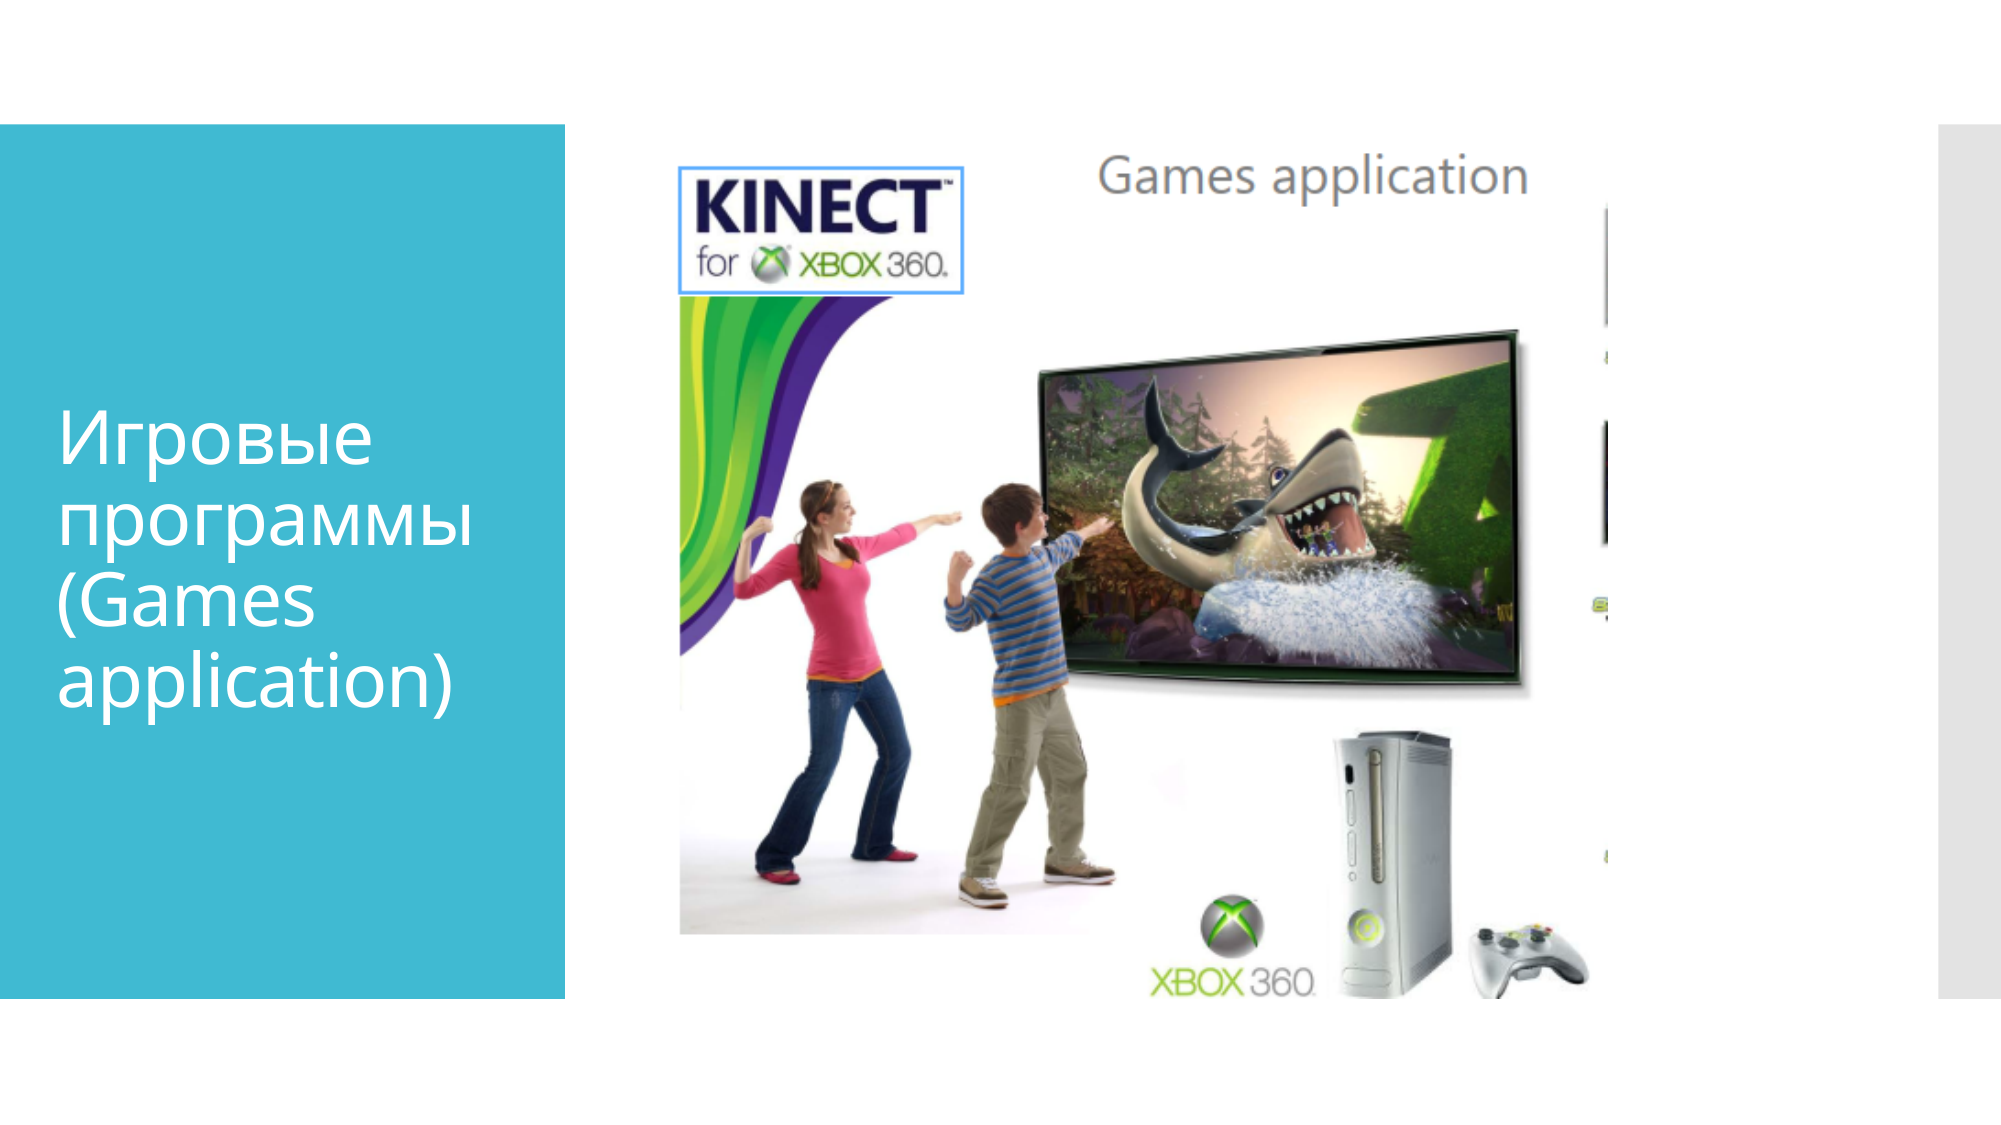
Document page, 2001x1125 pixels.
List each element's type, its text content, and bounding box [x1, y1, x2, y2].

title Игровые программы (Games application) [41, 184, 525, 940]
picture [651, 141, 1608, 999]
